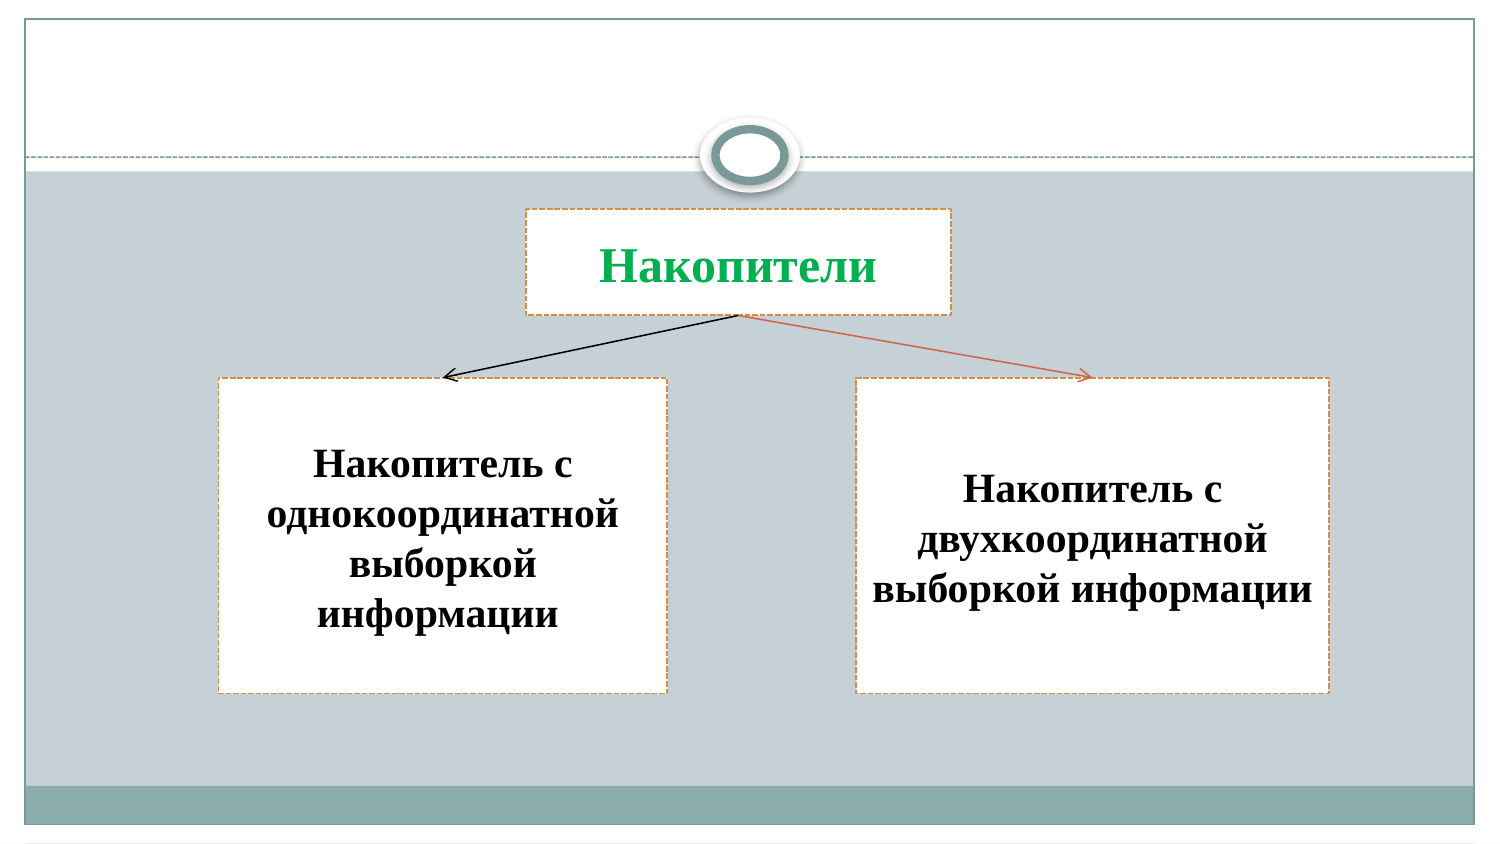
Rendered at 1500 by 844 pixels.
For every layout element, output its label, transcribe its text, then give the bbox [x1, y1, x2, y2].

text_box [442, 315, 735, 378]
text_box Накопители [525, 208, 952, 312]
text_box Накопитель с однокоординатной выборкой информации [218, 377, 668, 694]
text_box Накопитель с двухкоординатной выборкой информации [855, 377, 1330, 694]
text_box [737, 315, 1093, 378]
